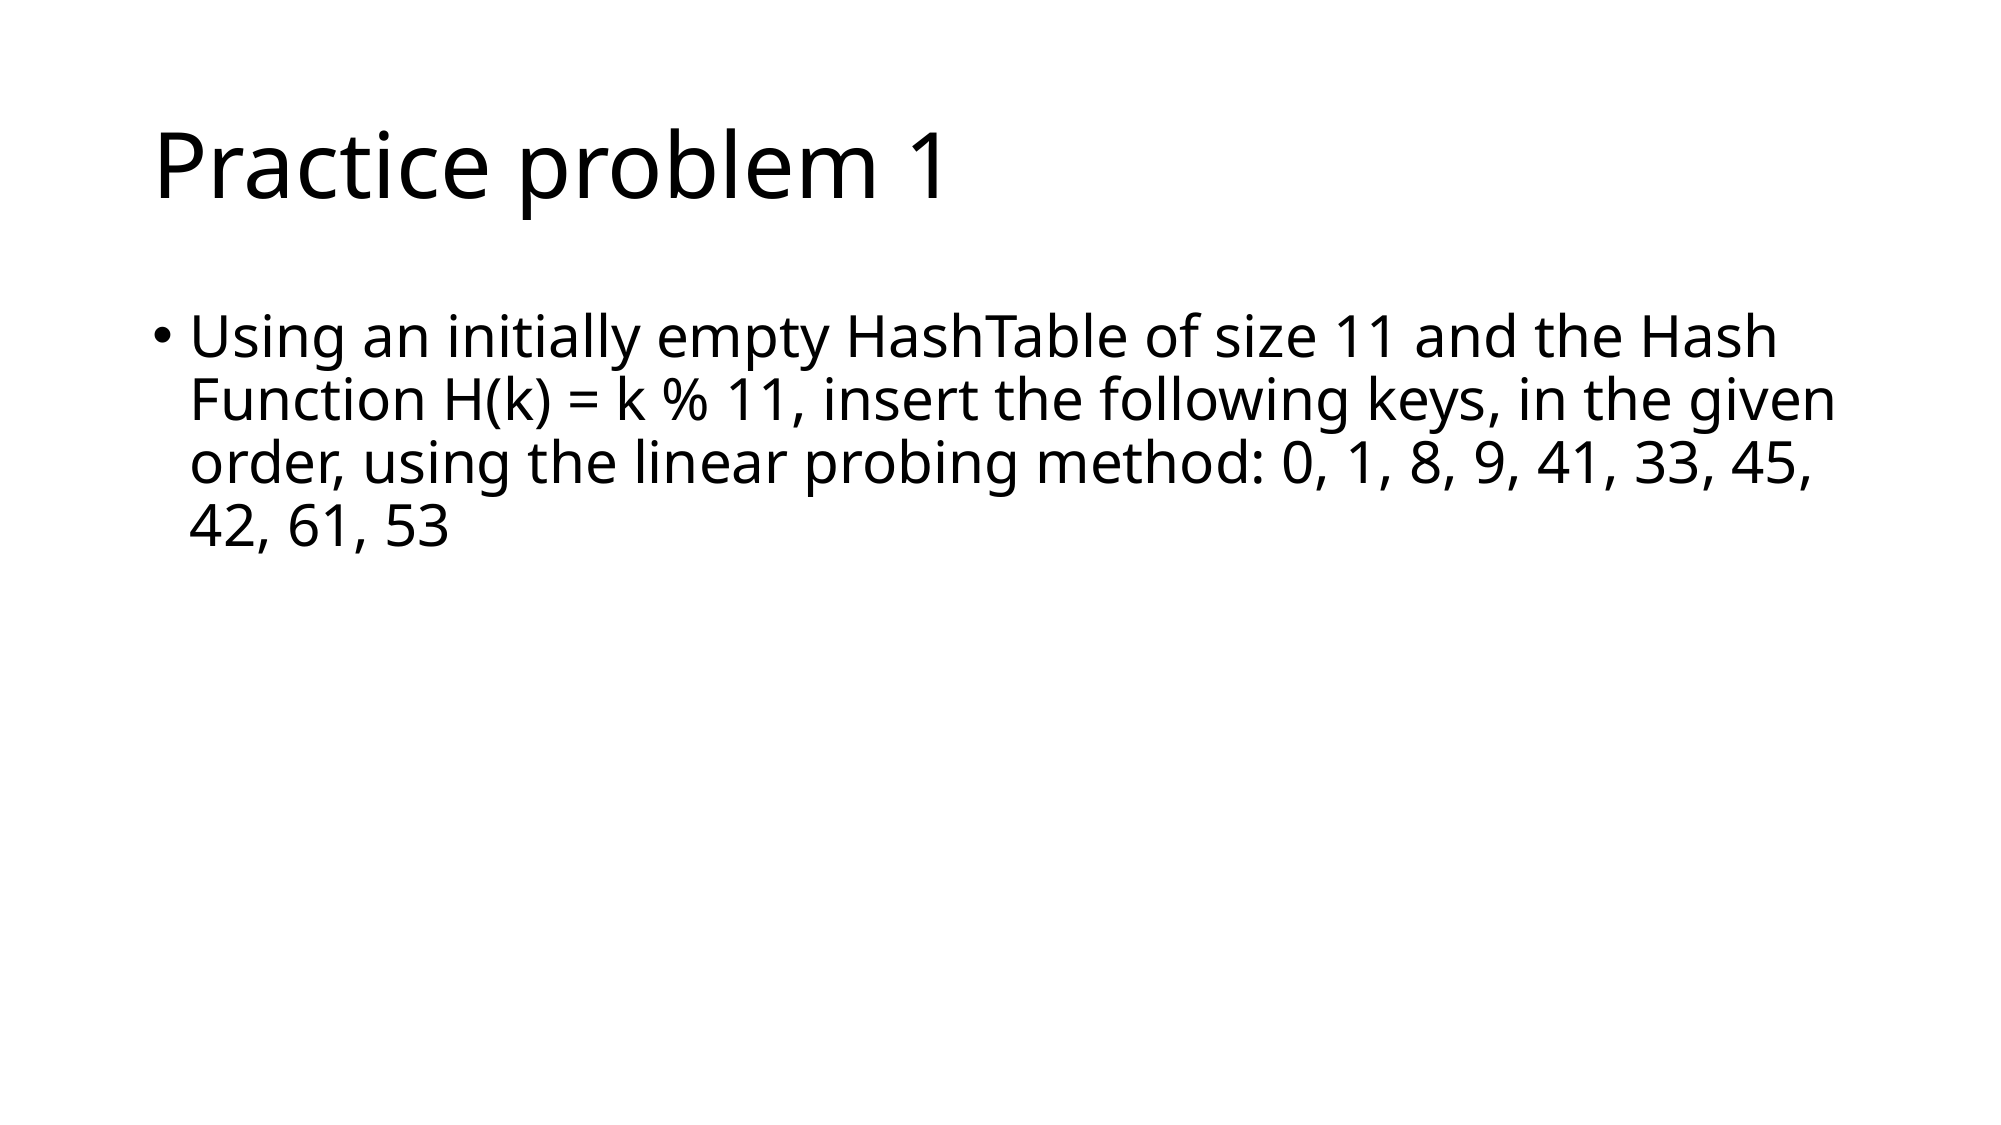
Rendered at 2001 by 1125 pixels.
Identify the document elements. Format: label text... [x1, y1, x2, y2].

list Using an initially empty HashTable of size 11 and the Hash Function H(k) = k % 11, insert the following keys, in the given order, using the linear probing method: 0, 1, 8, 9, 41, 33, 45, 42, 61, 53 [137, 299, 1863, 1014]
title Practice problem 1 [137, 59, 1863, 278]
